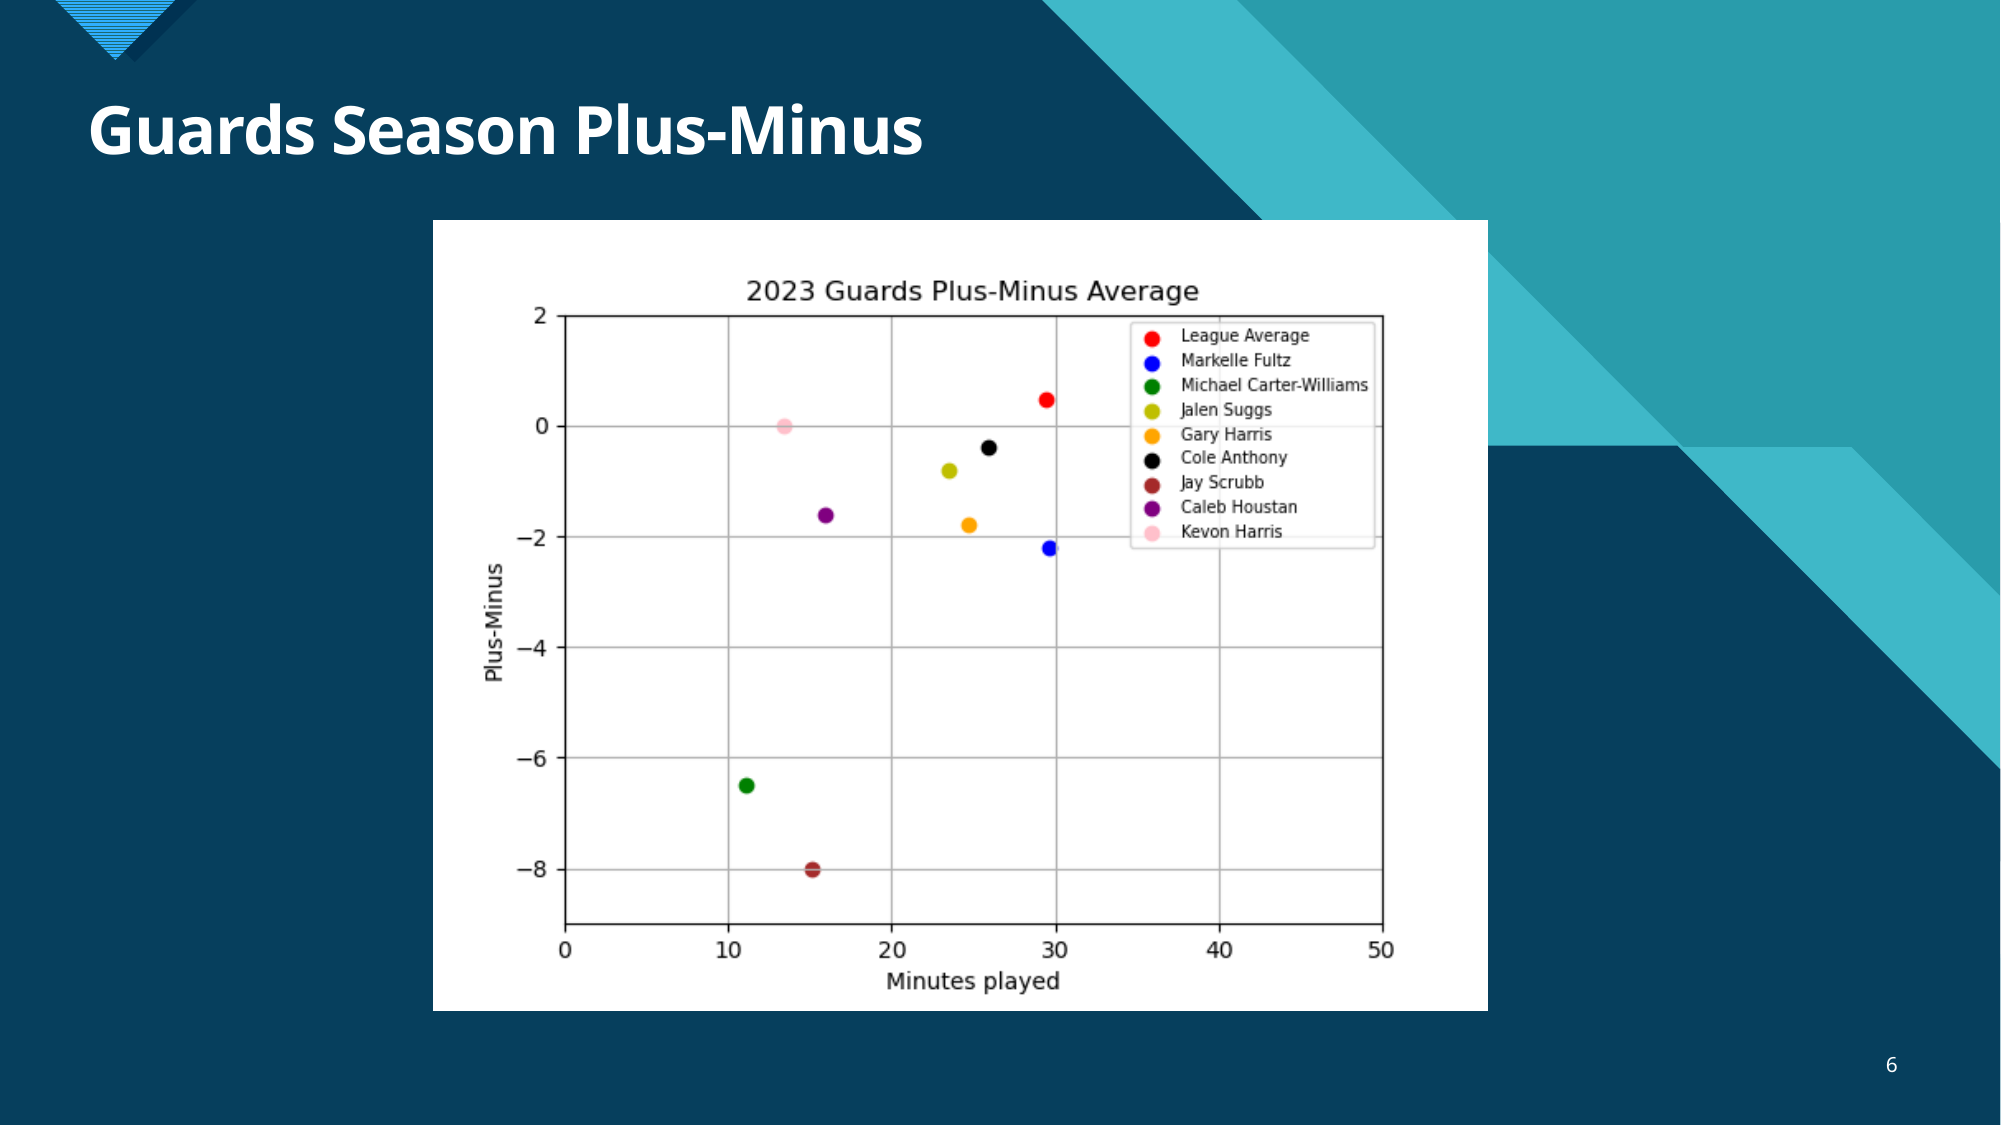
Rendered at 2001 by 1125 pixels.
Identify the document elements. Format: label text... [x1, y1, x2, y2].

slide_number 6 [1845, 1035, 1913, 1096]
picture [434, 219, 1488, 1010]
title Guards Season Plus-Minus [72, 89, 1913, 177]
